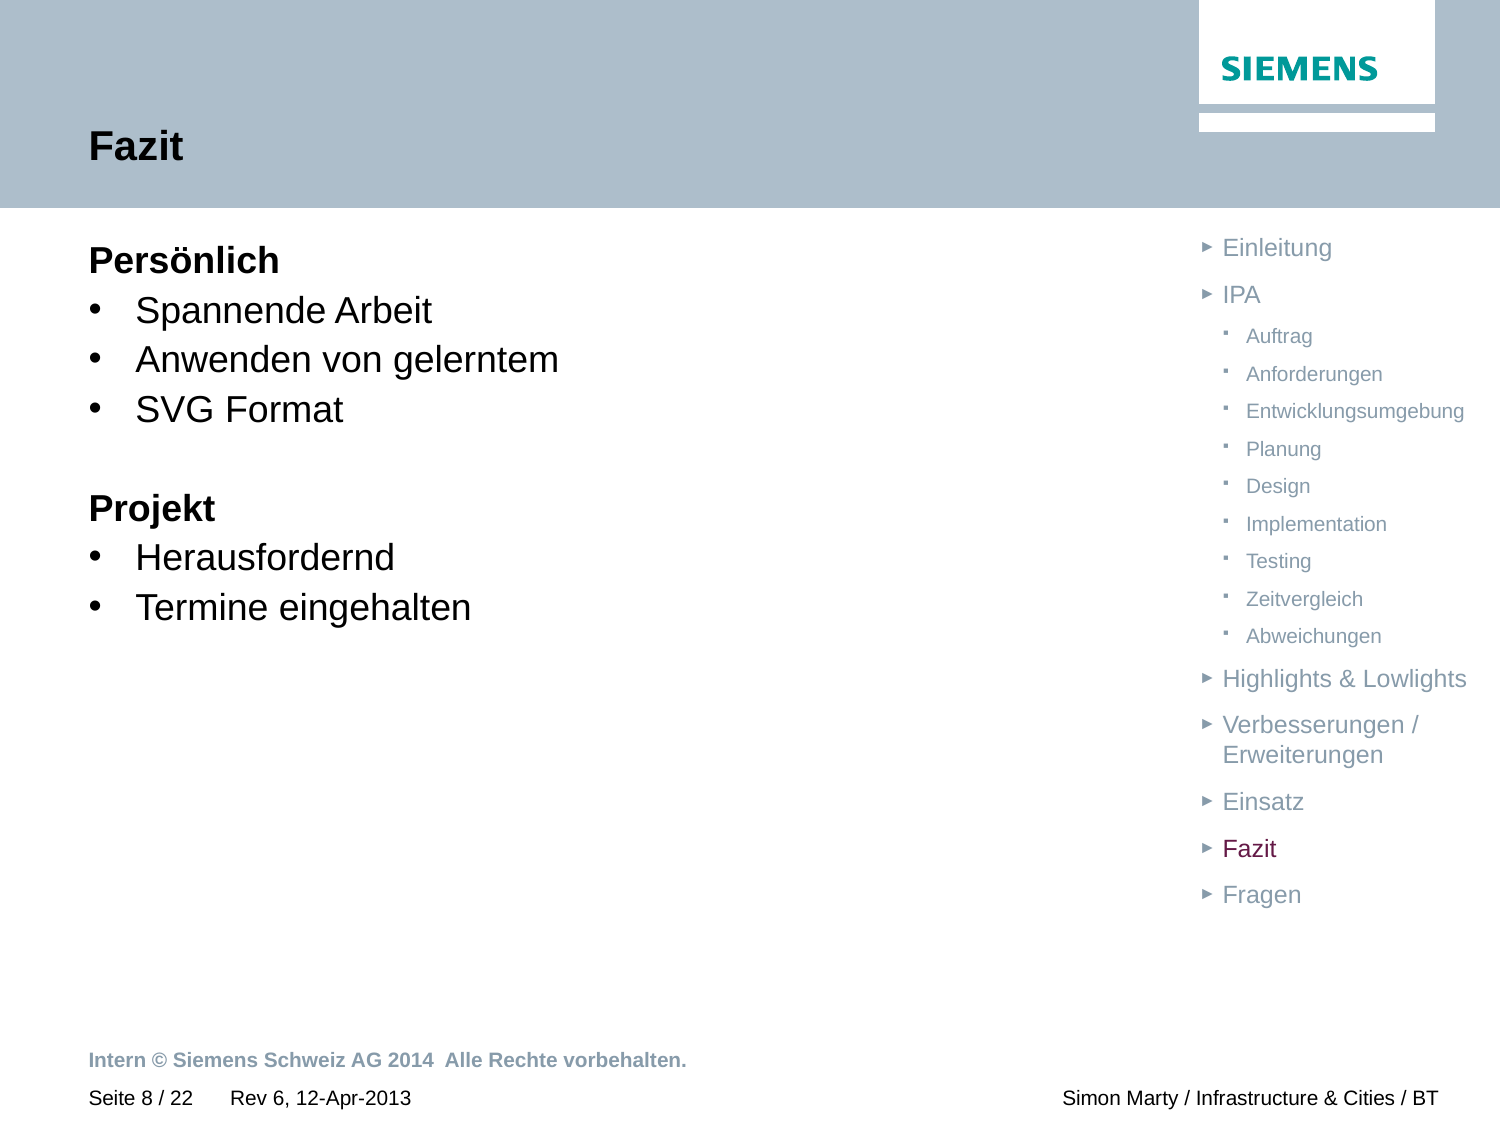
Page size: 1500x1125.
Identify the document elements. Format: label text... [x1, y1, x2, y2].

list Persönlich Spannende Arbeit Anwenden von gelerntem SVG Format Projekt Herausfordernd Termine eingehalten [88, 231, 1198, 1012]
list Einleitung IPA Auftrag Anforderungen Entwicklungsumgebung Planung Design Implementation Testing Zeitvergleich Abweichungen Highlights & Lowlights Verbesserungen / Erweiterungen Einsatz Fazit Fragen [1198, 231, 1483, 1012]
title Fazit [0, 0, 1500, 208]
